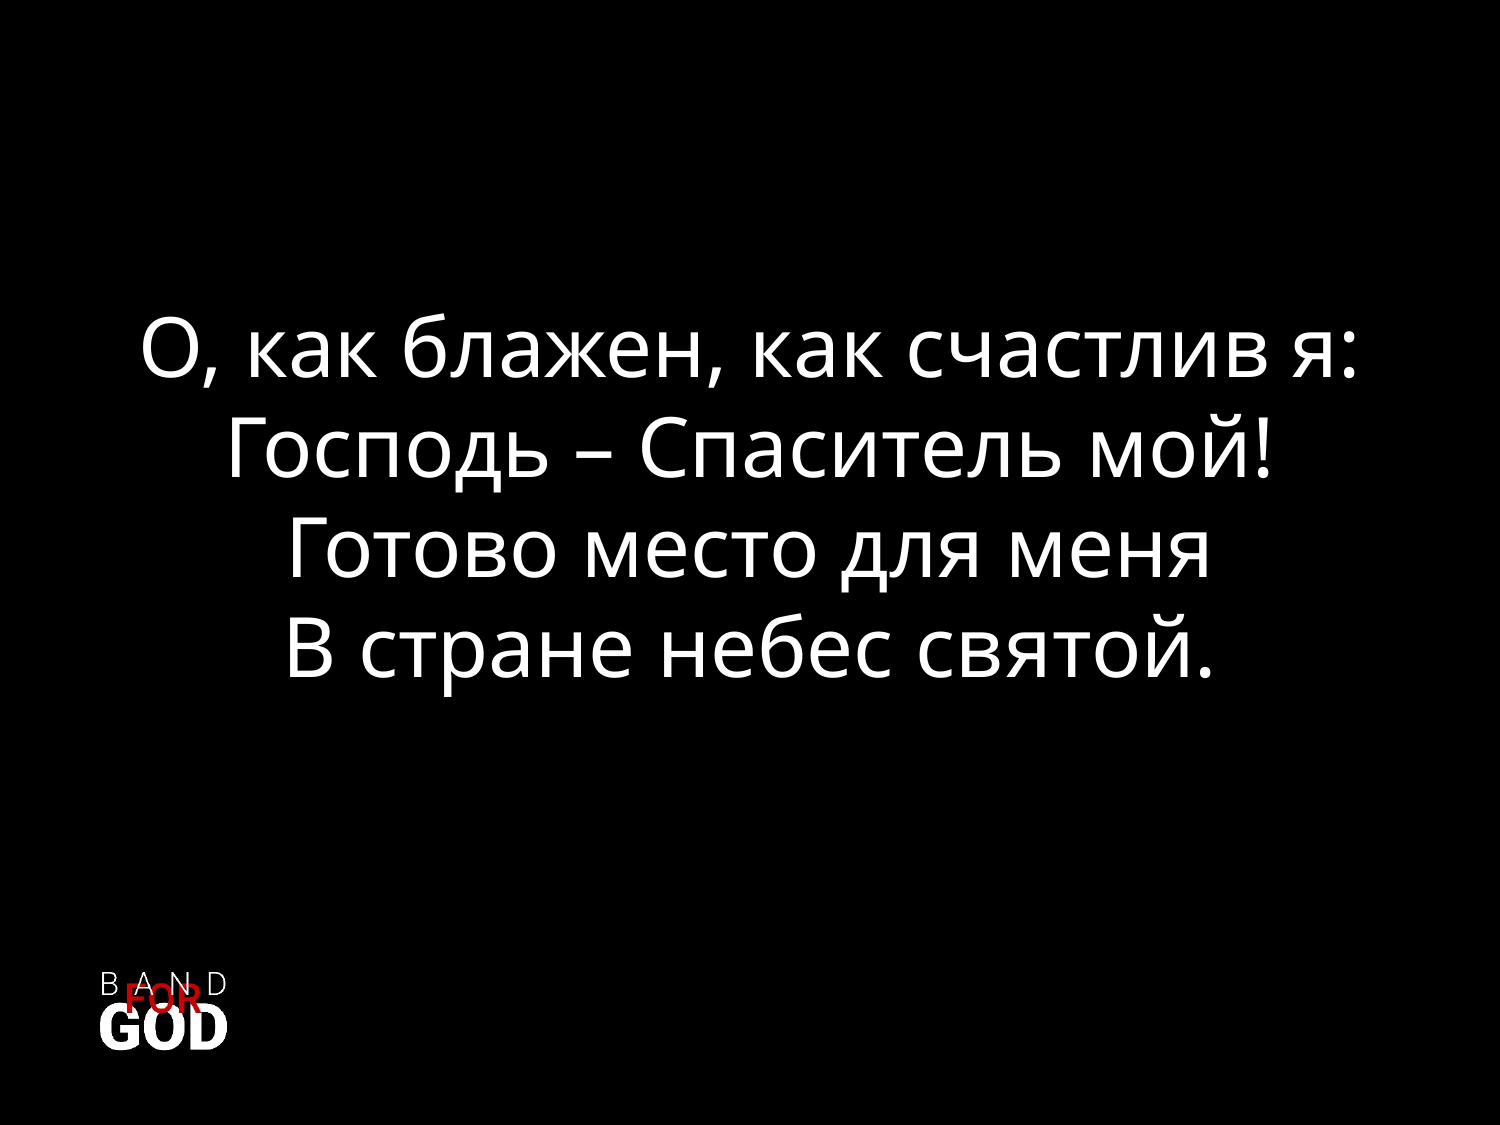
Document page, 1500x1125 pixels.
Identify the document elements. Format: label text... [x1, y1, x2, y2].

title О, как блажен, как счастлив я: Господь – Спаситель мой! Готово место для меня В стране небес святой. [0, 0, 1500, 988]
picture [0, 892, 337, 1125]
